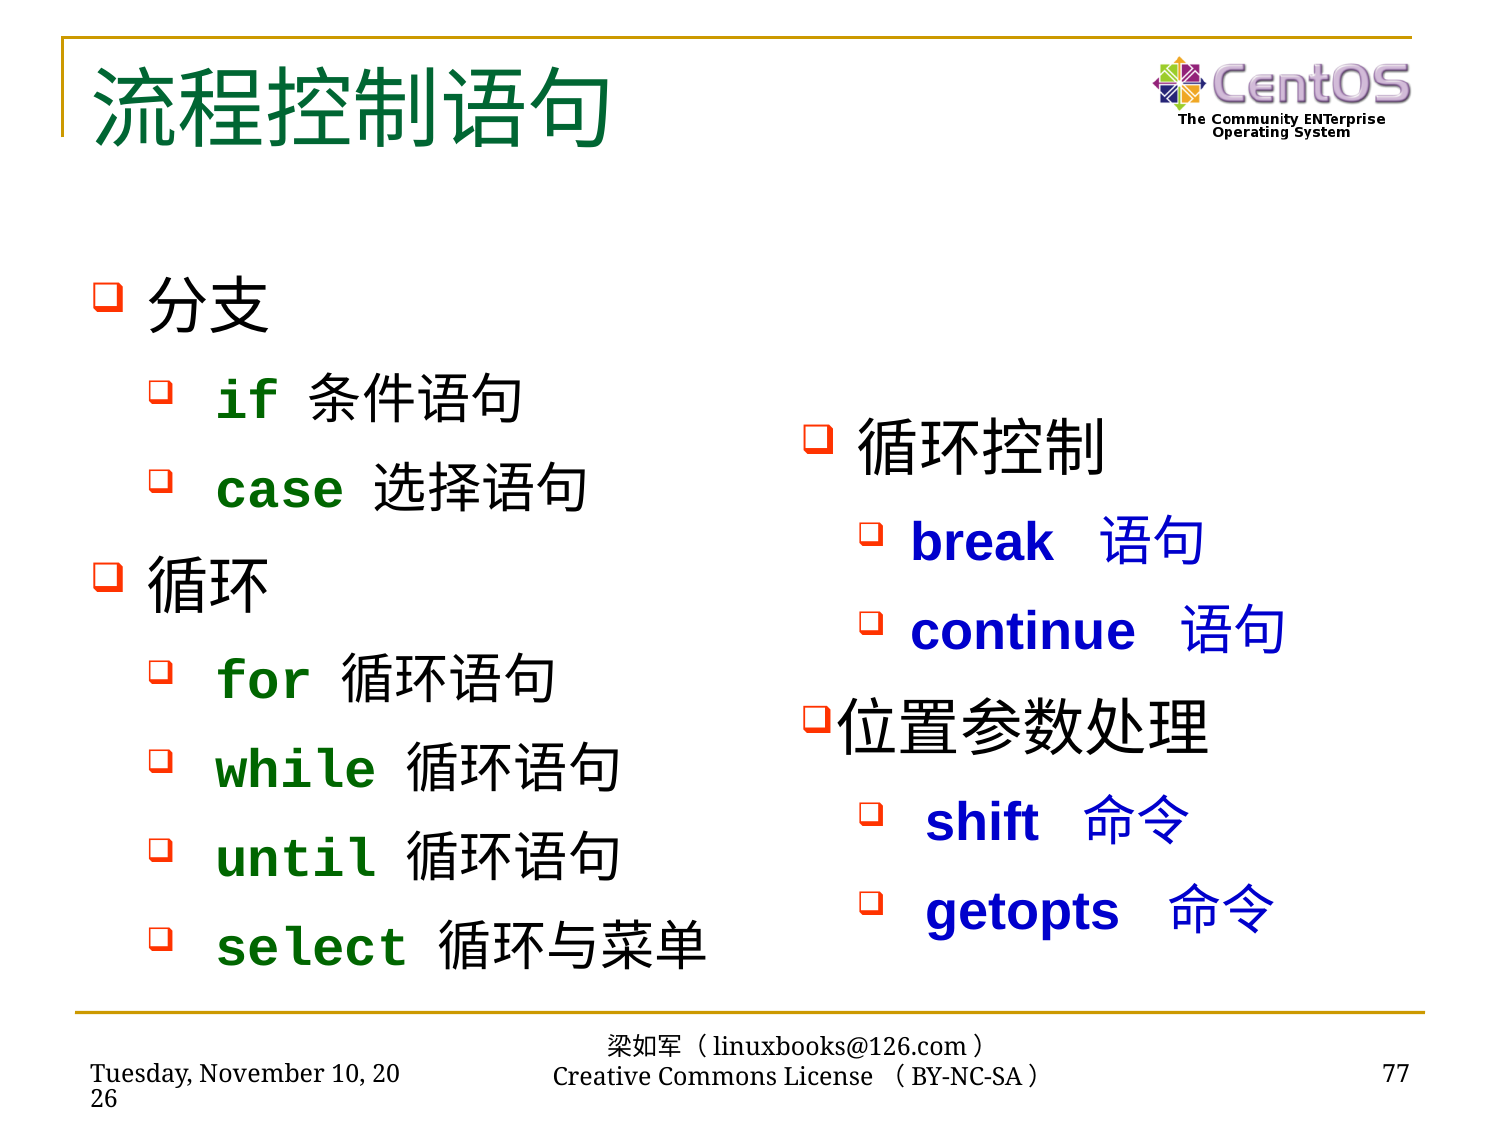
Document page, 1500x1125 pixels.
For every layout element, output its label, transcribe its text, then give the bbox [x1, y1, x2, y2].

slide_number 77 [1074, 1023, 1426, 1100]
footer 梁如军（linuxbooks@126.com） Creative Commons License（BY-NC-SA） [359, 1022, 1247, 1099]
text_box 循环控制 break 语句 continue 语句 位置参数处理 shift 命令 getopts 命令 [785, 385, 1461, 1006]
title 流程控制语句 [74, 45, 1426, 233]
list 分支 if 条件语句 case 选择语句 循环 for 循环语句 while 循环语句 until 循环语句 select 循环与菜单 [74, 243, 751, 1006]
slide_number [74, 1023, 426, 1100]
